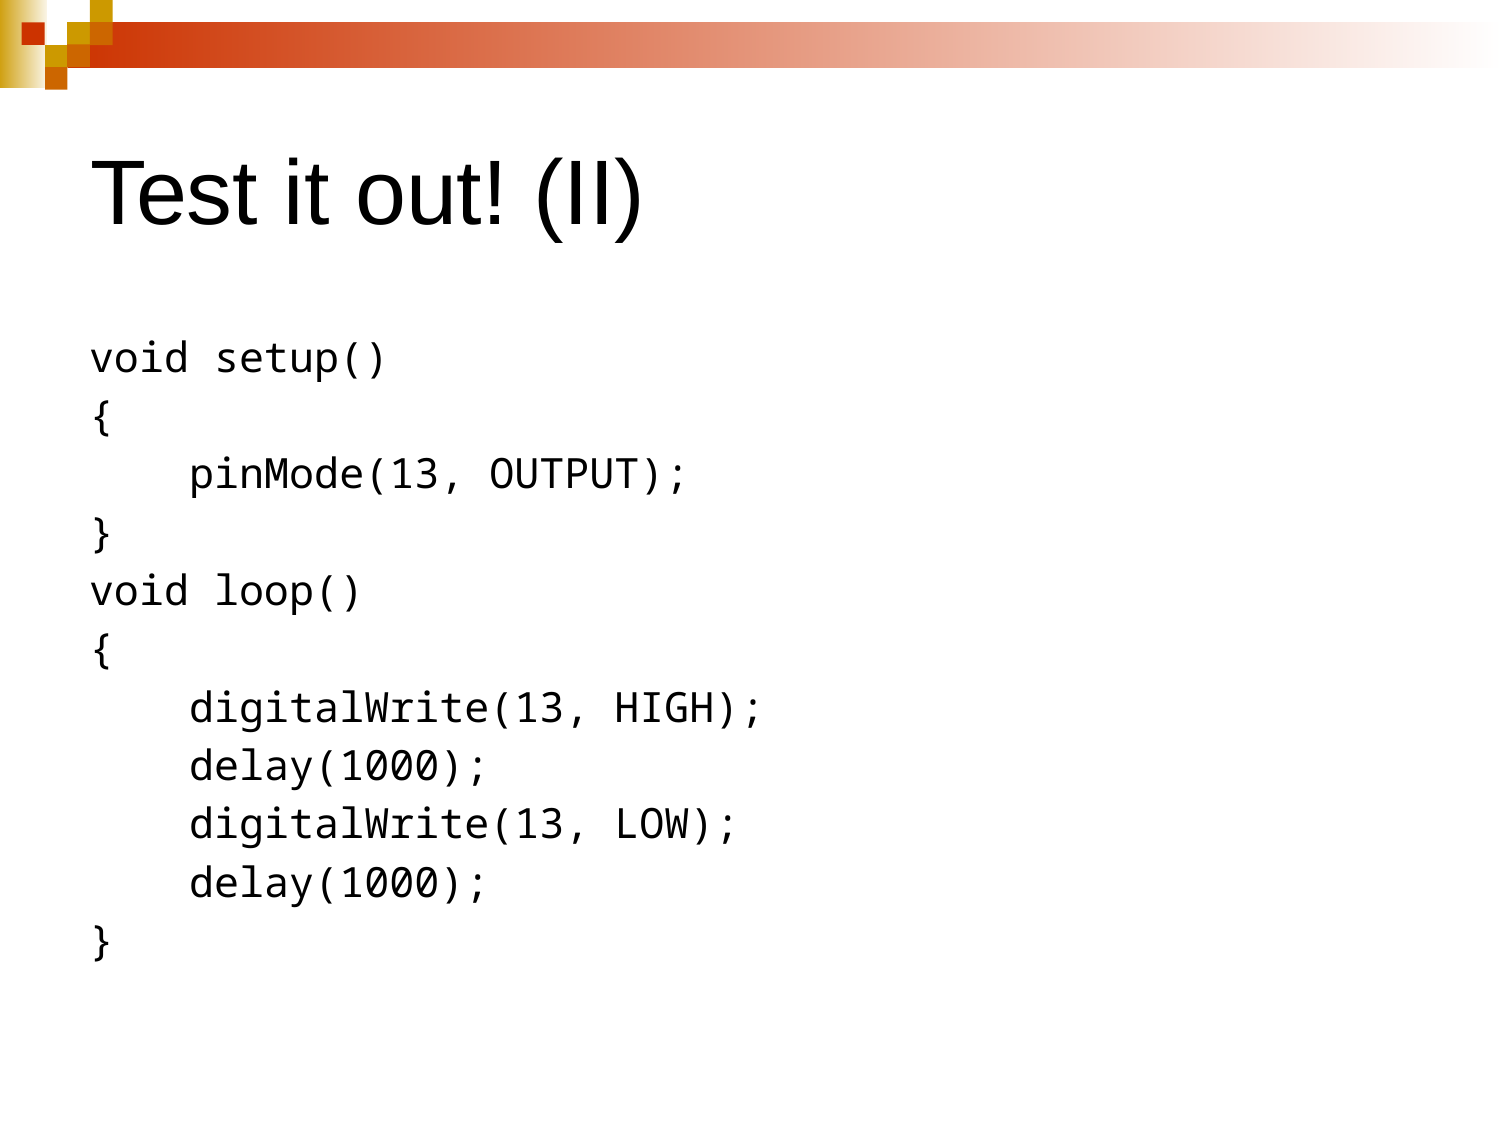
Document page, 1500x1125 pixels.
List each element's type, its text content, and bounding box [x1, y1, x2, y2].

list void setup() { pinMode(13, OUTPUT); } void loop() { digitalWrite(13, HIGH); delay(1000); digitalWrite(13, LOW); delay(1000); } [74, 322, 1425, 961]
title Test it out! (II) [75, 75, 1425, 300]
